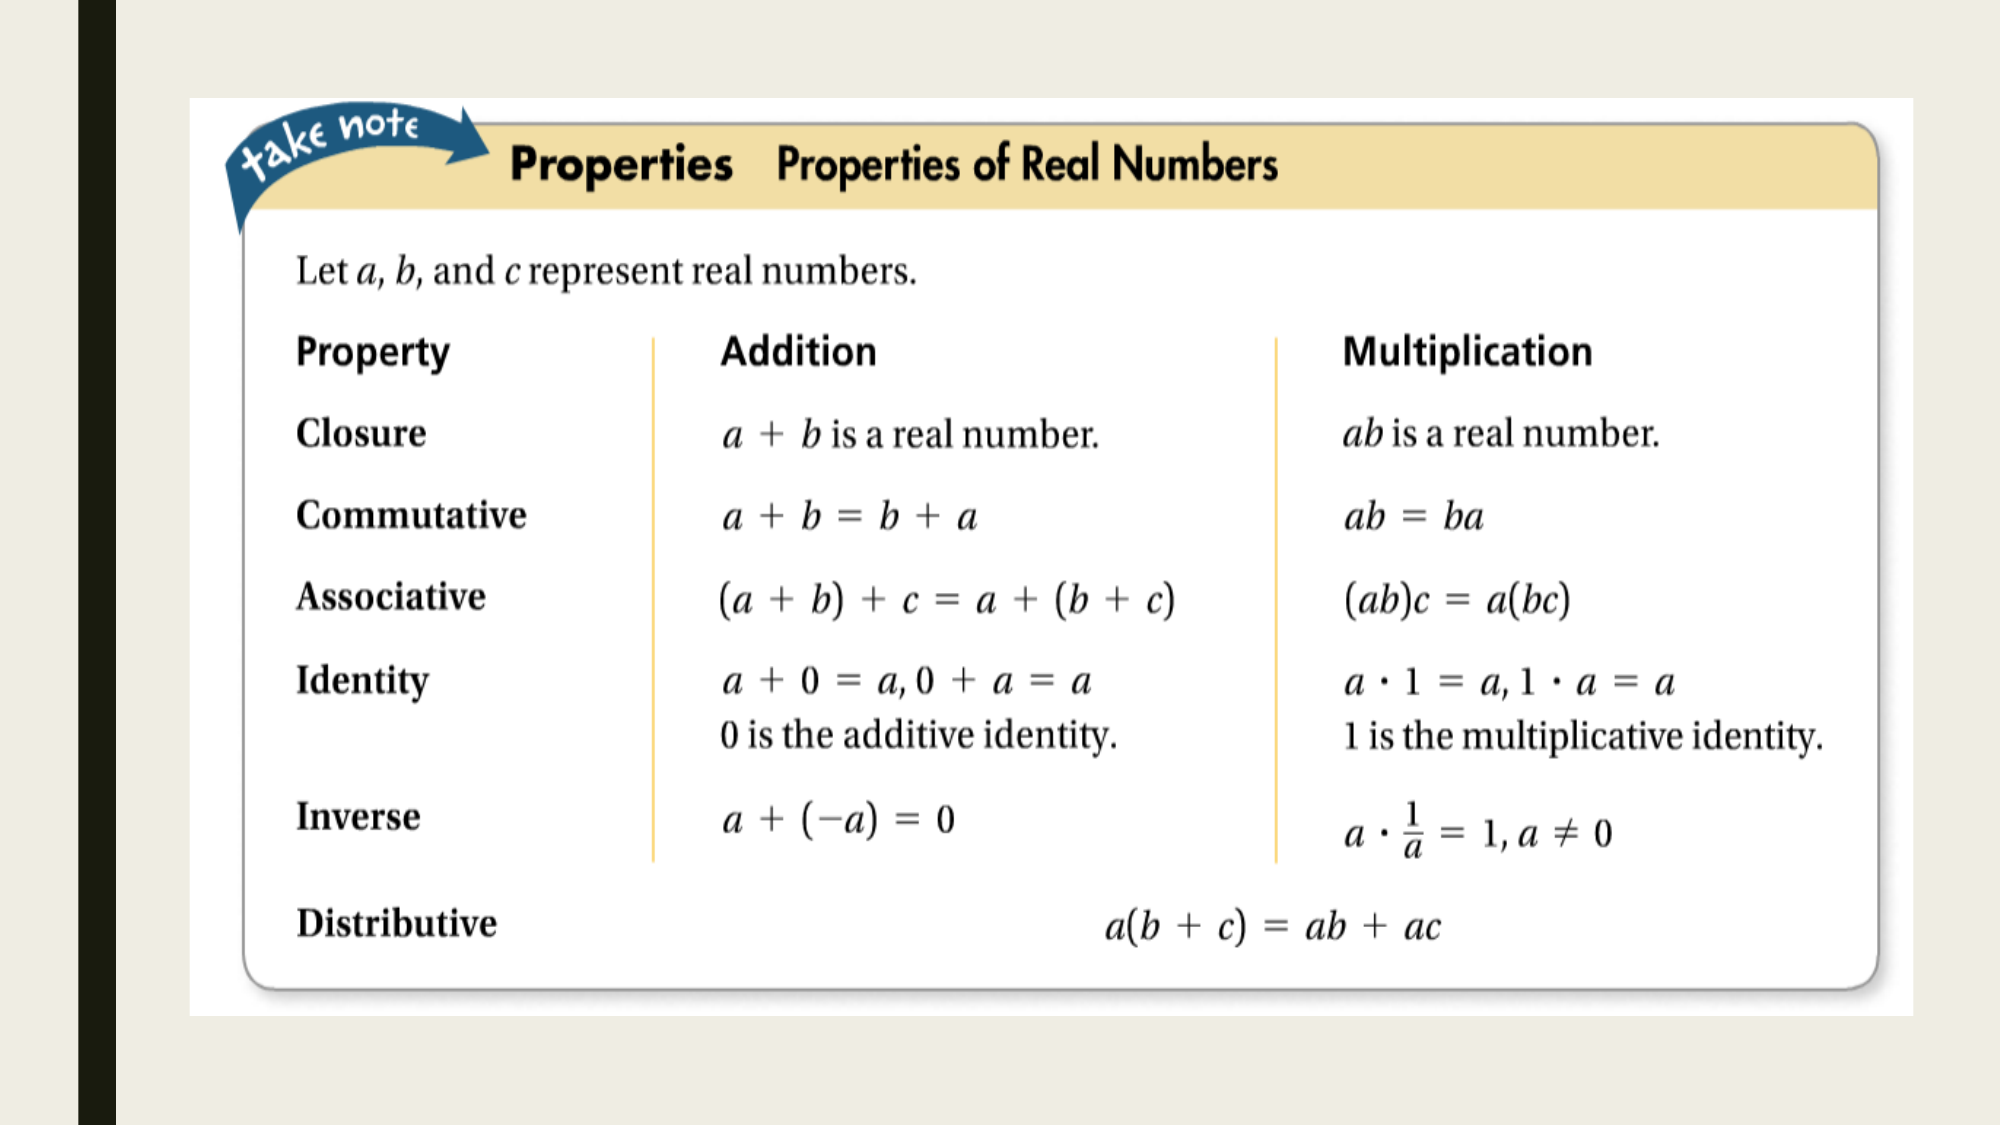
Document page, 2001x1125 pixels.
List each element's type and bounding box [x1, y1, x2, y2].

list [189, 97, 1914, 1016]
